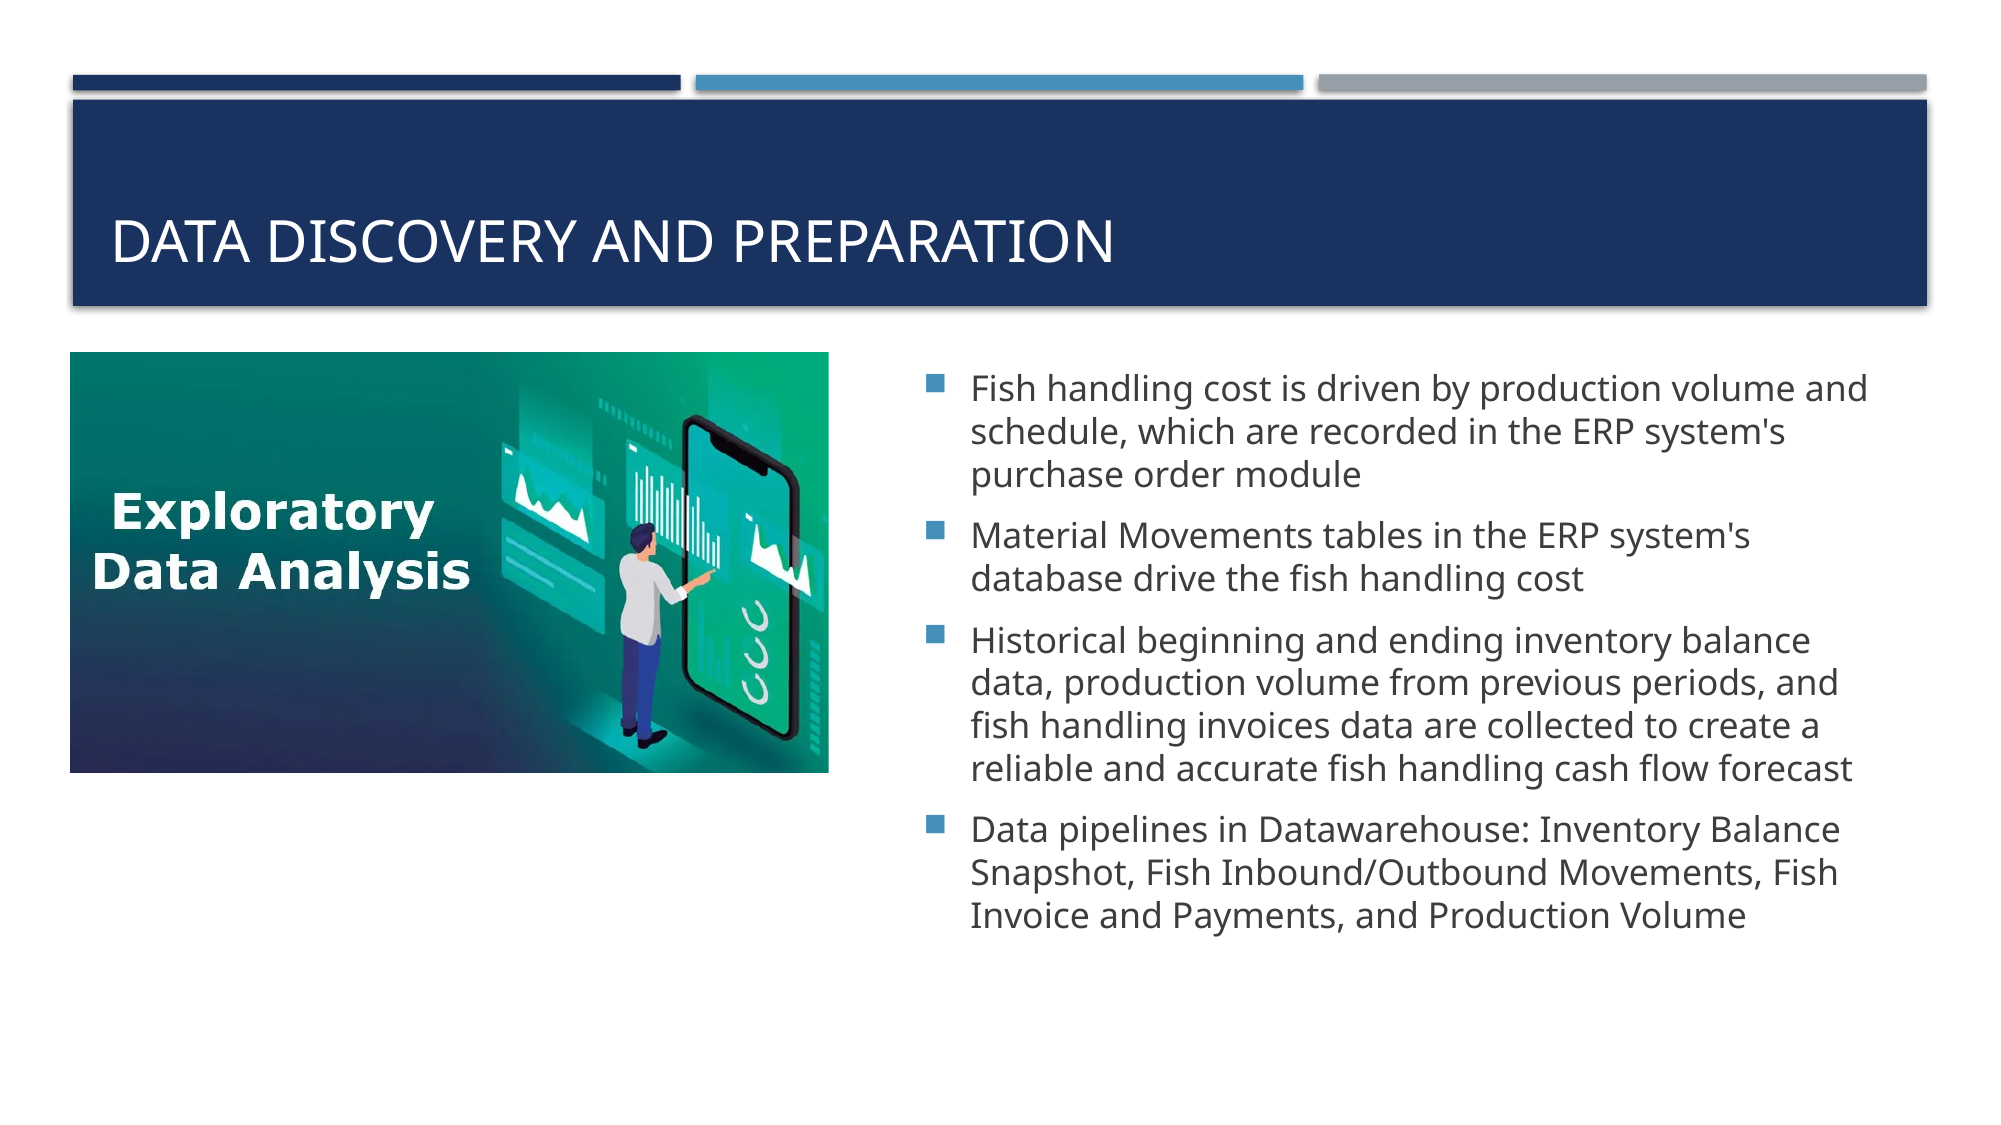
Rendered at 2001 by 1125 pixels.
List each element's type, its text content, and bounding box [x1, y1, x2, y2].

title Data Discovery and Preparation [95, 119, 1905, 282]
list Fish handling cost is driven by production volume and schedule, which are recorded in the ERP system's purchase order module Material Movements tables in the ERP system's database drive the fish handling cost Historical beginning and ending inventory balance data, production volume from previous periods, and fish handling invoices data are collected to create a reliable and accurate fish handling cash flow forecast Data pipelines in Datawarehouse: Inventory Balance Snapshot, Fish Inbound/Outbound Movements, Fish Invoice and Payments, and Production Volume [907, 352, 1887, 949]
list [69, 352, 830, 773]
